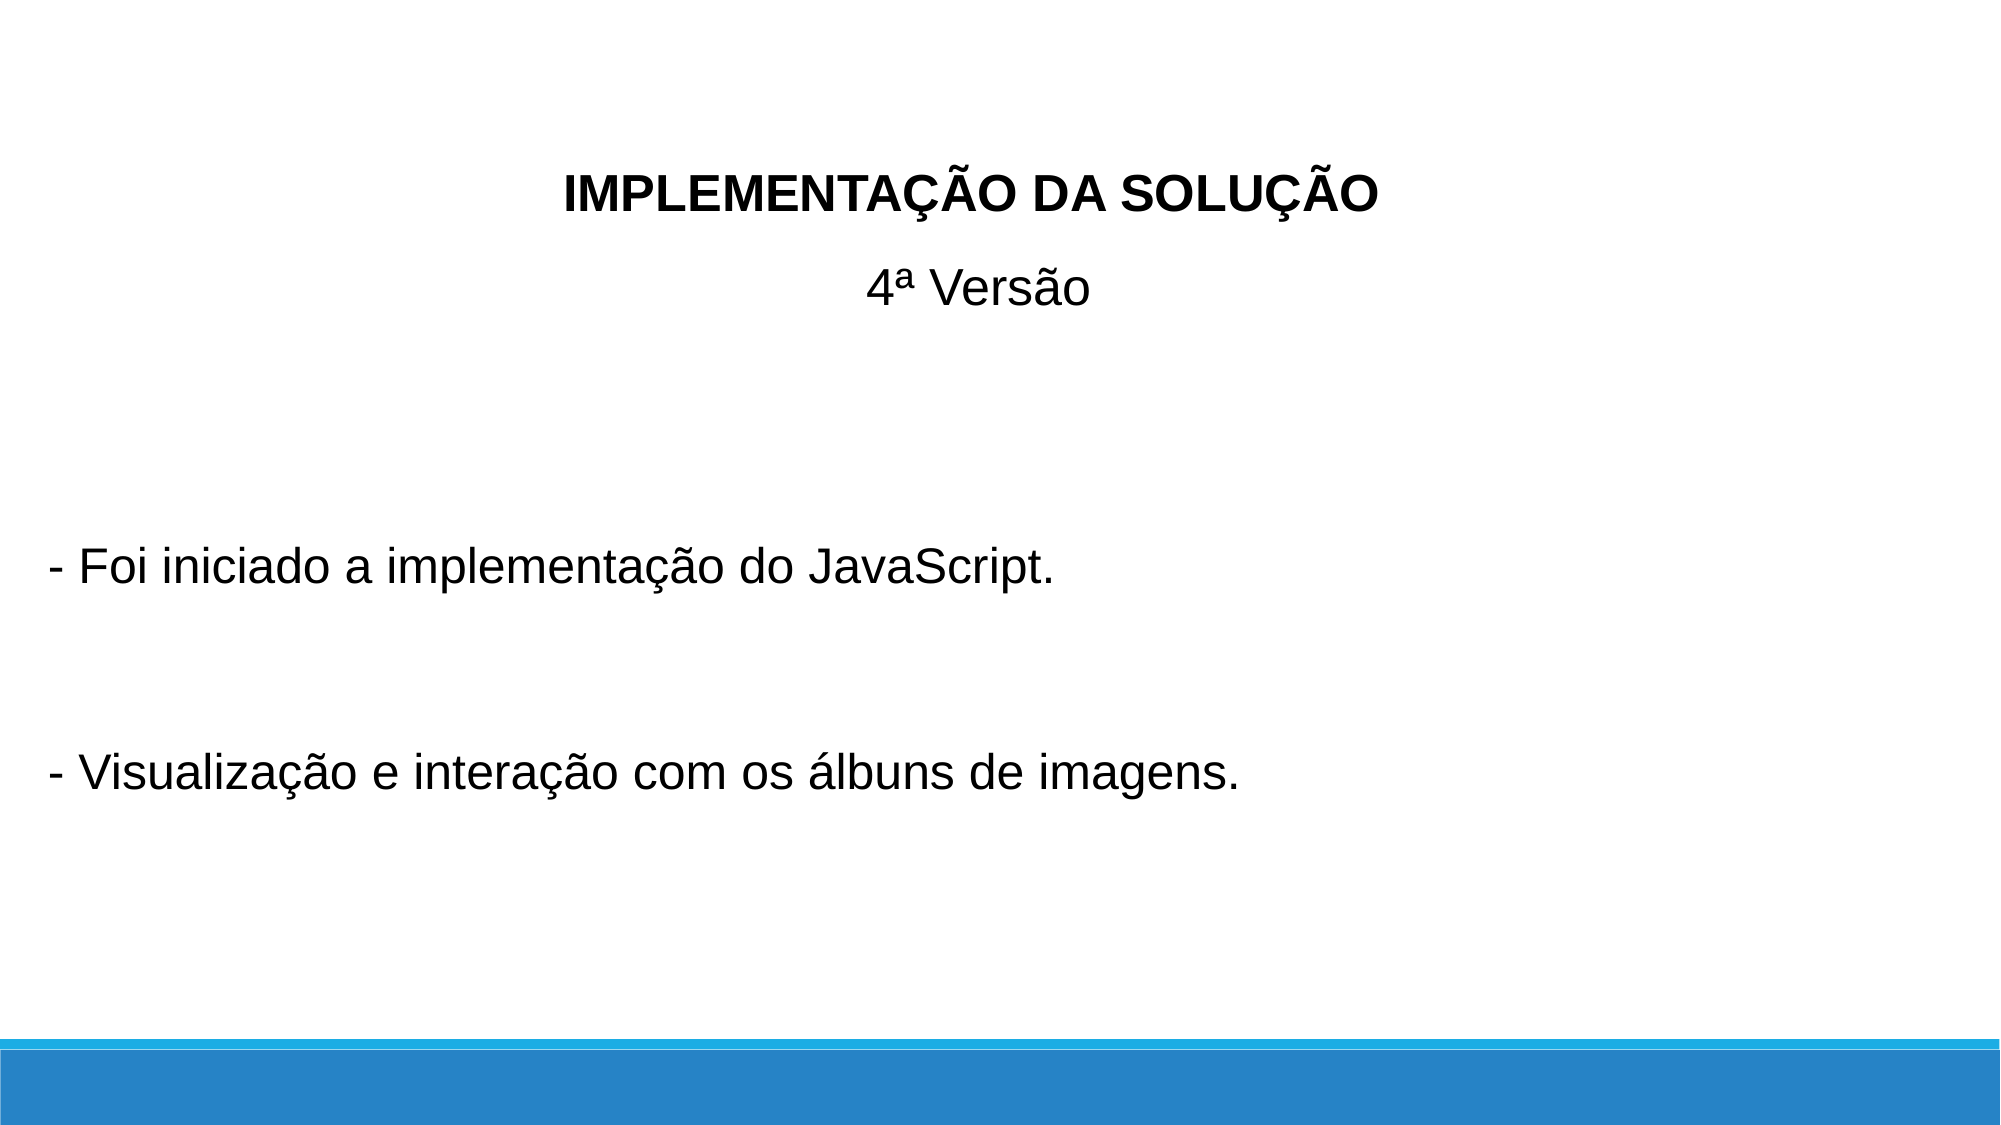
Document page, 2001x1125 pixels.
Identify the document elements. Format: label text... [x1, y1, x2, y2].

text_box IMPLEMENTAÇÃO DA SOLUÇÃO 4ª Versão - Foi iniciado a implementação do JavaScript. - Visualização e interação com os álbuns de imagens. [33, 120, 1925, 811]
